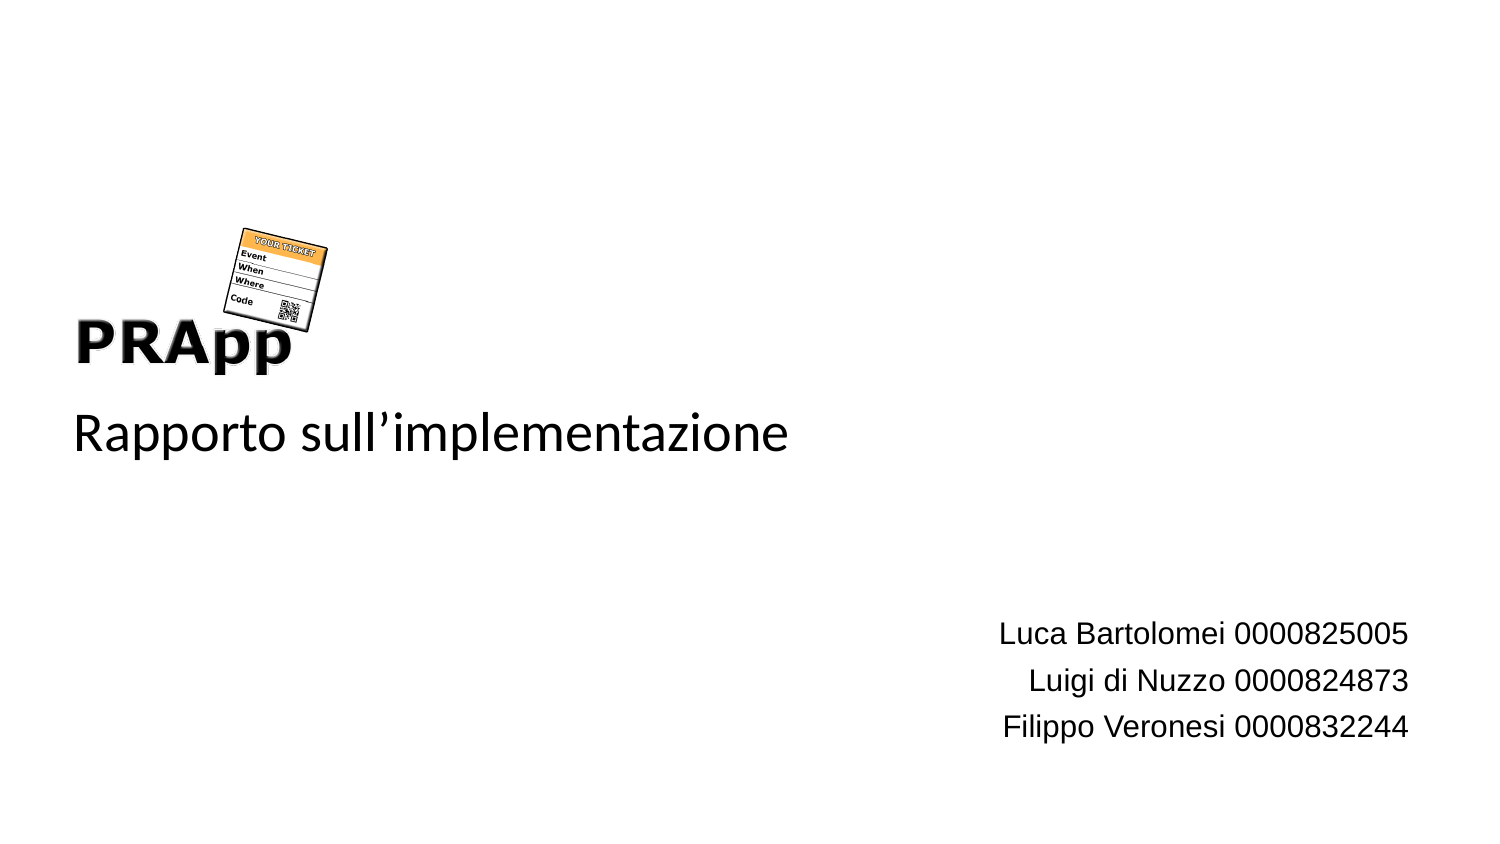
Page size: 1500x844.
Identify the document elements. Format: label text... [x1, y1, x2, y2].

subtitle Luca Bartolomei 0000825005 Luigi di Nuzzo 0000824873 Filippo Veronesi 0000832244 [860, 614, 1421, 745]
title Rapporto sull’implementazione [62, 175, 1135, 469]
picture [76, 225, 329, 377]
